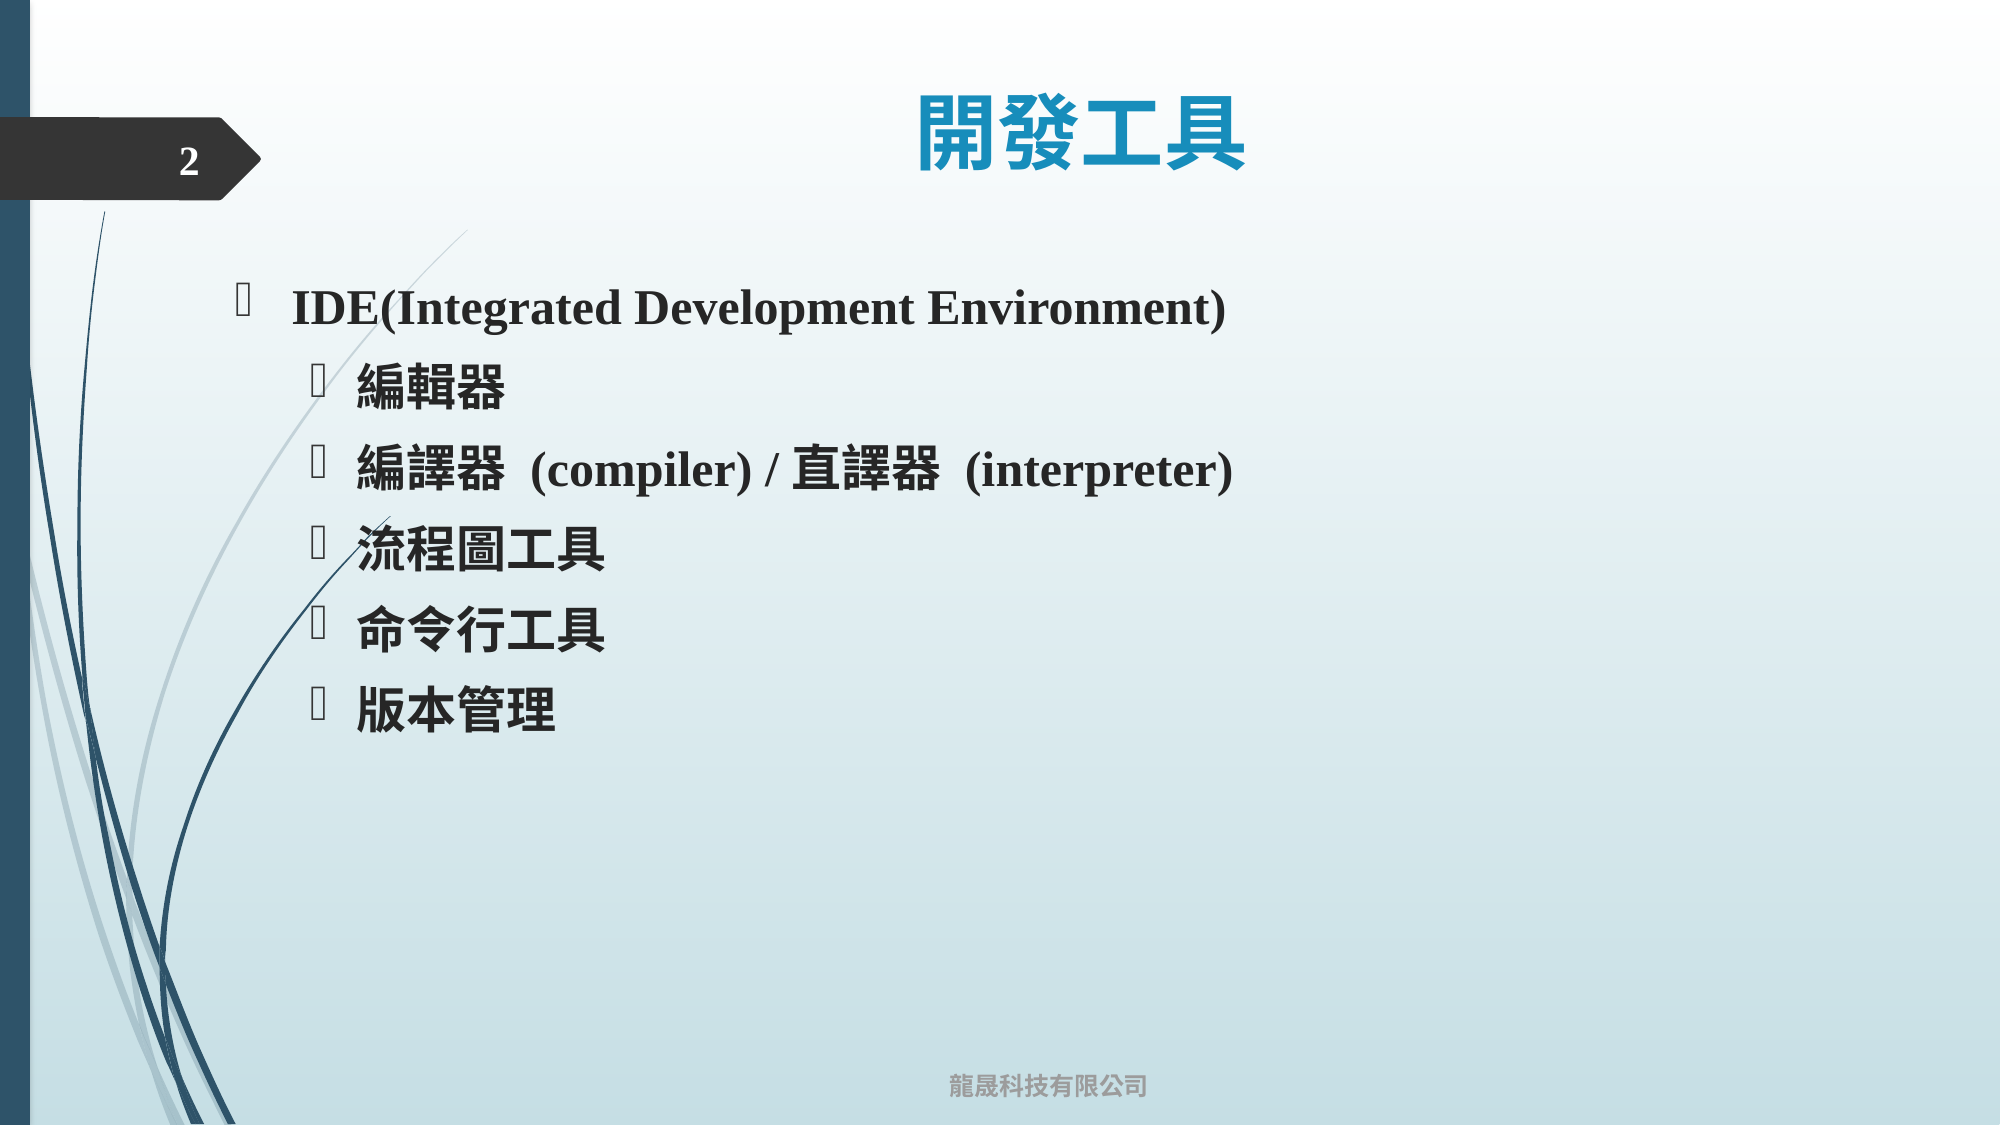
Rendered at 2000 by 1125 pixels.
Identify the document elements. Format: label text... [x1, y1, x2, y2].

footer 龍晟科技有限公司 [424, 1058, 1675, 1119]
title 開發工具 [350, 24, 1812, 235]
list IDE(Integrated Development Environment) 編輯器 編譯器 (compiler) /直譯器 (interpreter) 流程圖工具 命令行工具 版本管理 [220, 267, 1933, 1047]
slide_number 1 [87, 129, 216, 190]
